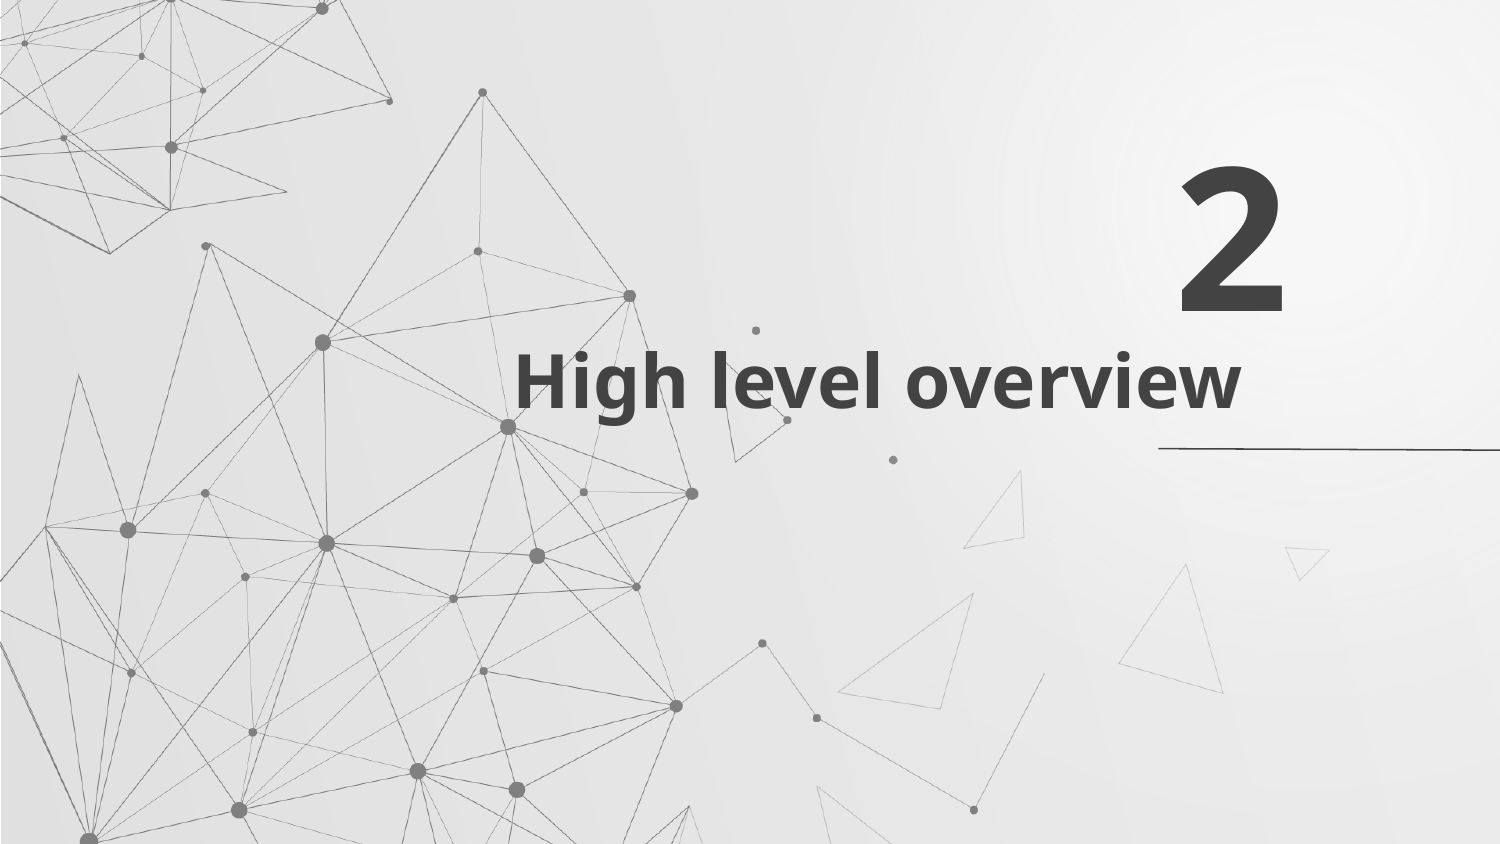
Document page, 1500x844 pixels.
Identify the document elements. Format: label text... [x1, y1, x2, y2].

title 2 [815, 169, 1305, 294]
picture [0, 0, 1500, 844]
title High level overview [451, 220, 1305, 537]
